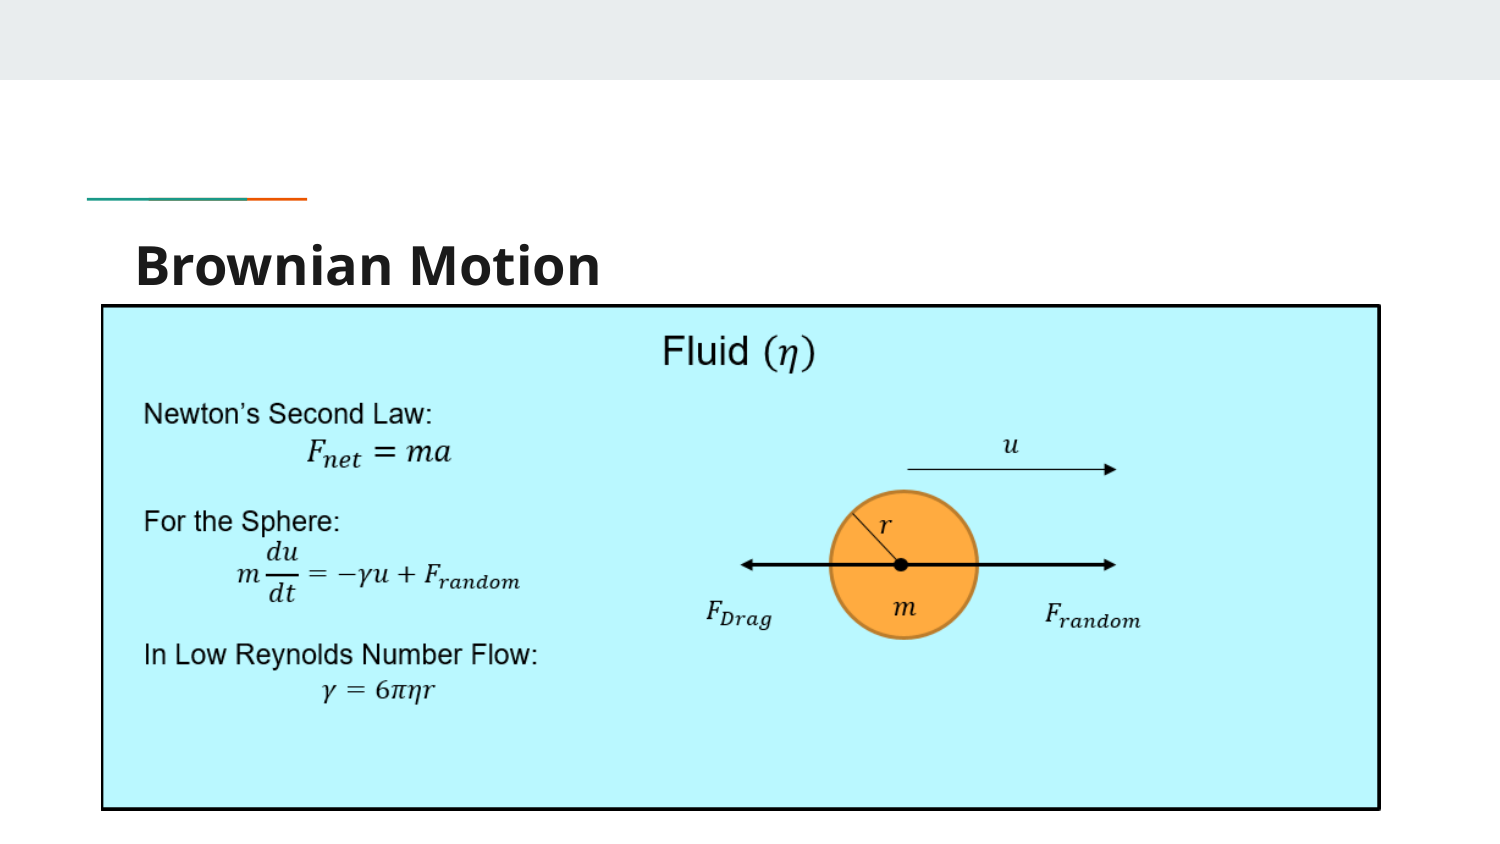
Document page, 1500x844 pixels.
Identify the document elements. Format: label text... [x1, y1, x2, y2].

picture [101, 303, 1382, 811]
title Brownian Motion [119, 216, 1381, 302]
